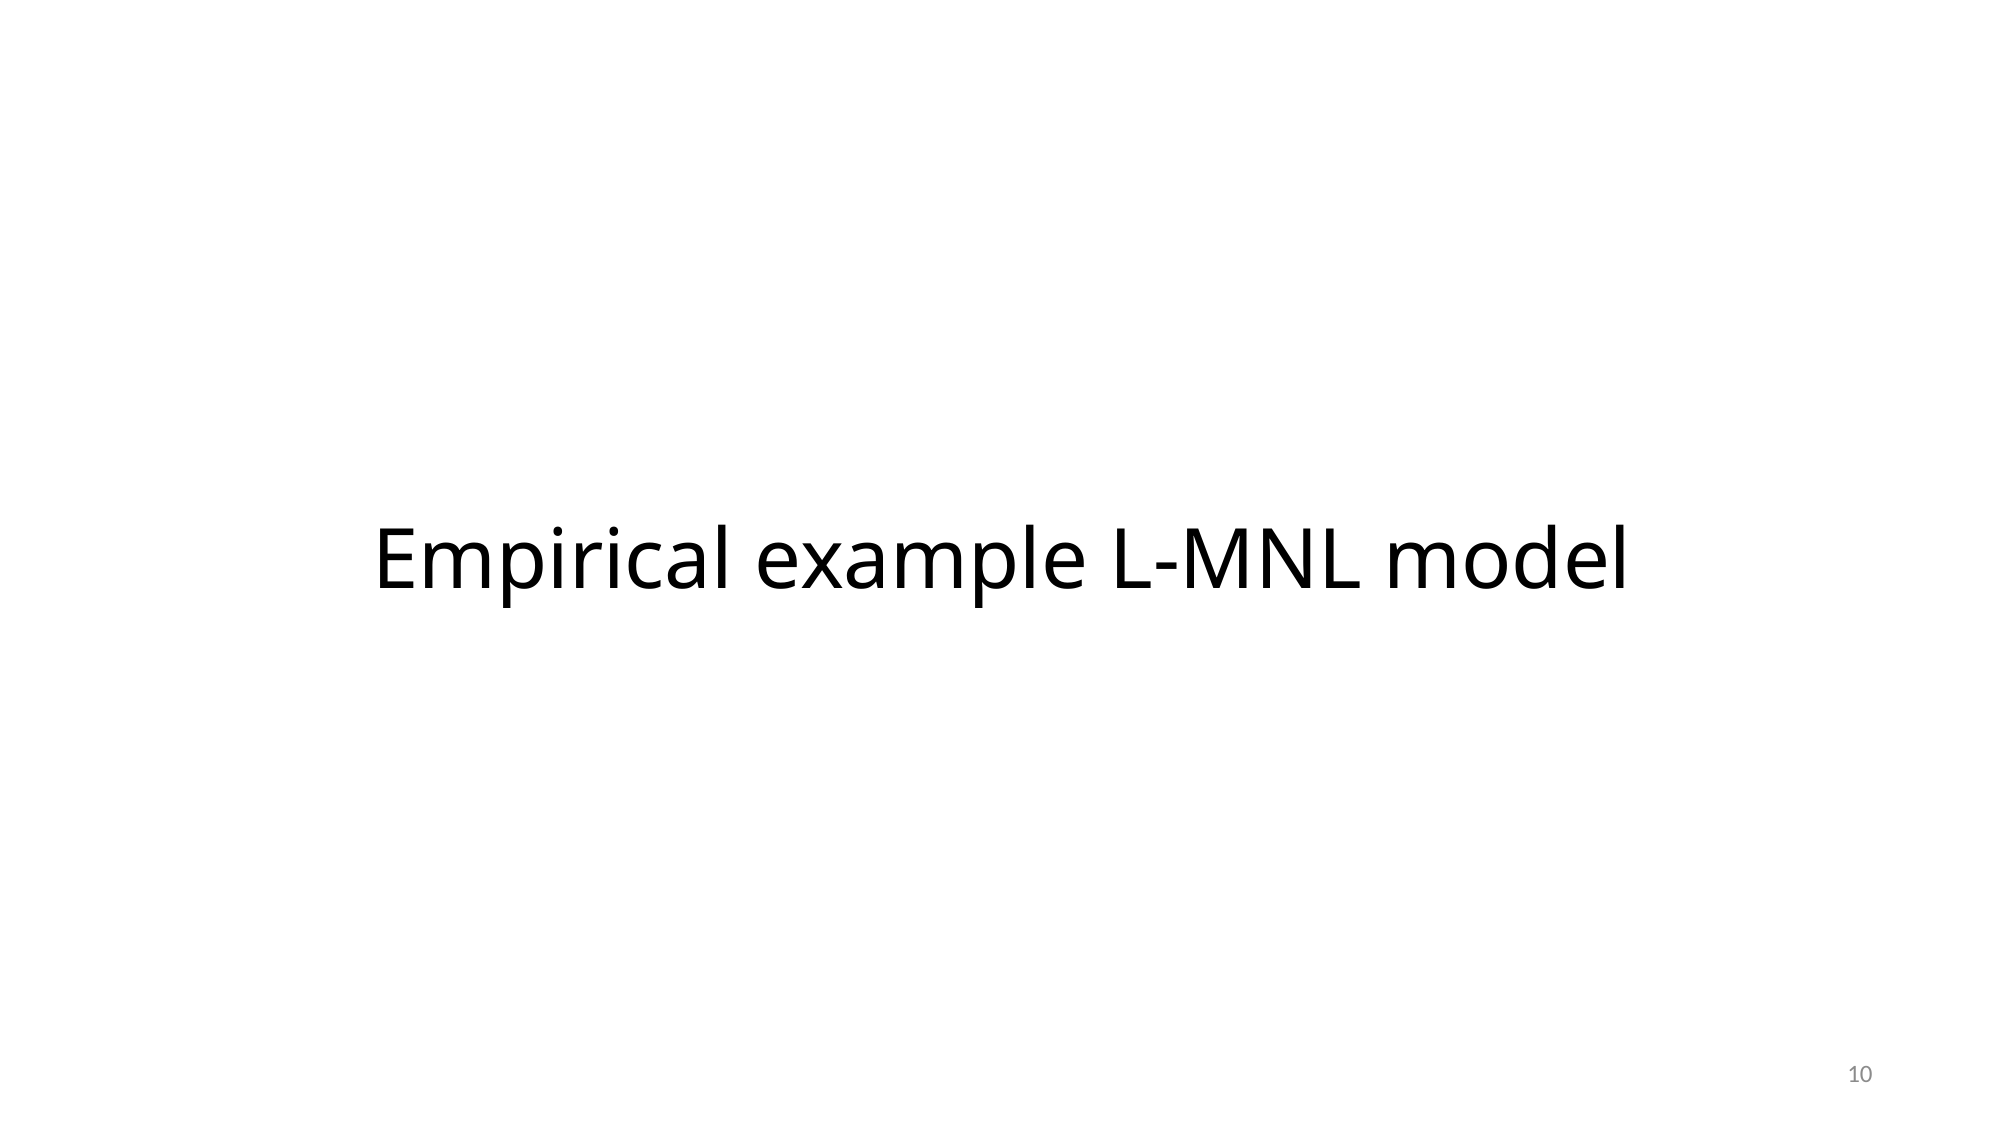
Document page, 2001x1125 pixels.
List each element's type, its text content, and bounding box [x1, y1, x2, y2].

title Empirical example L-MNL model [117, 0, 1888, 1124]
